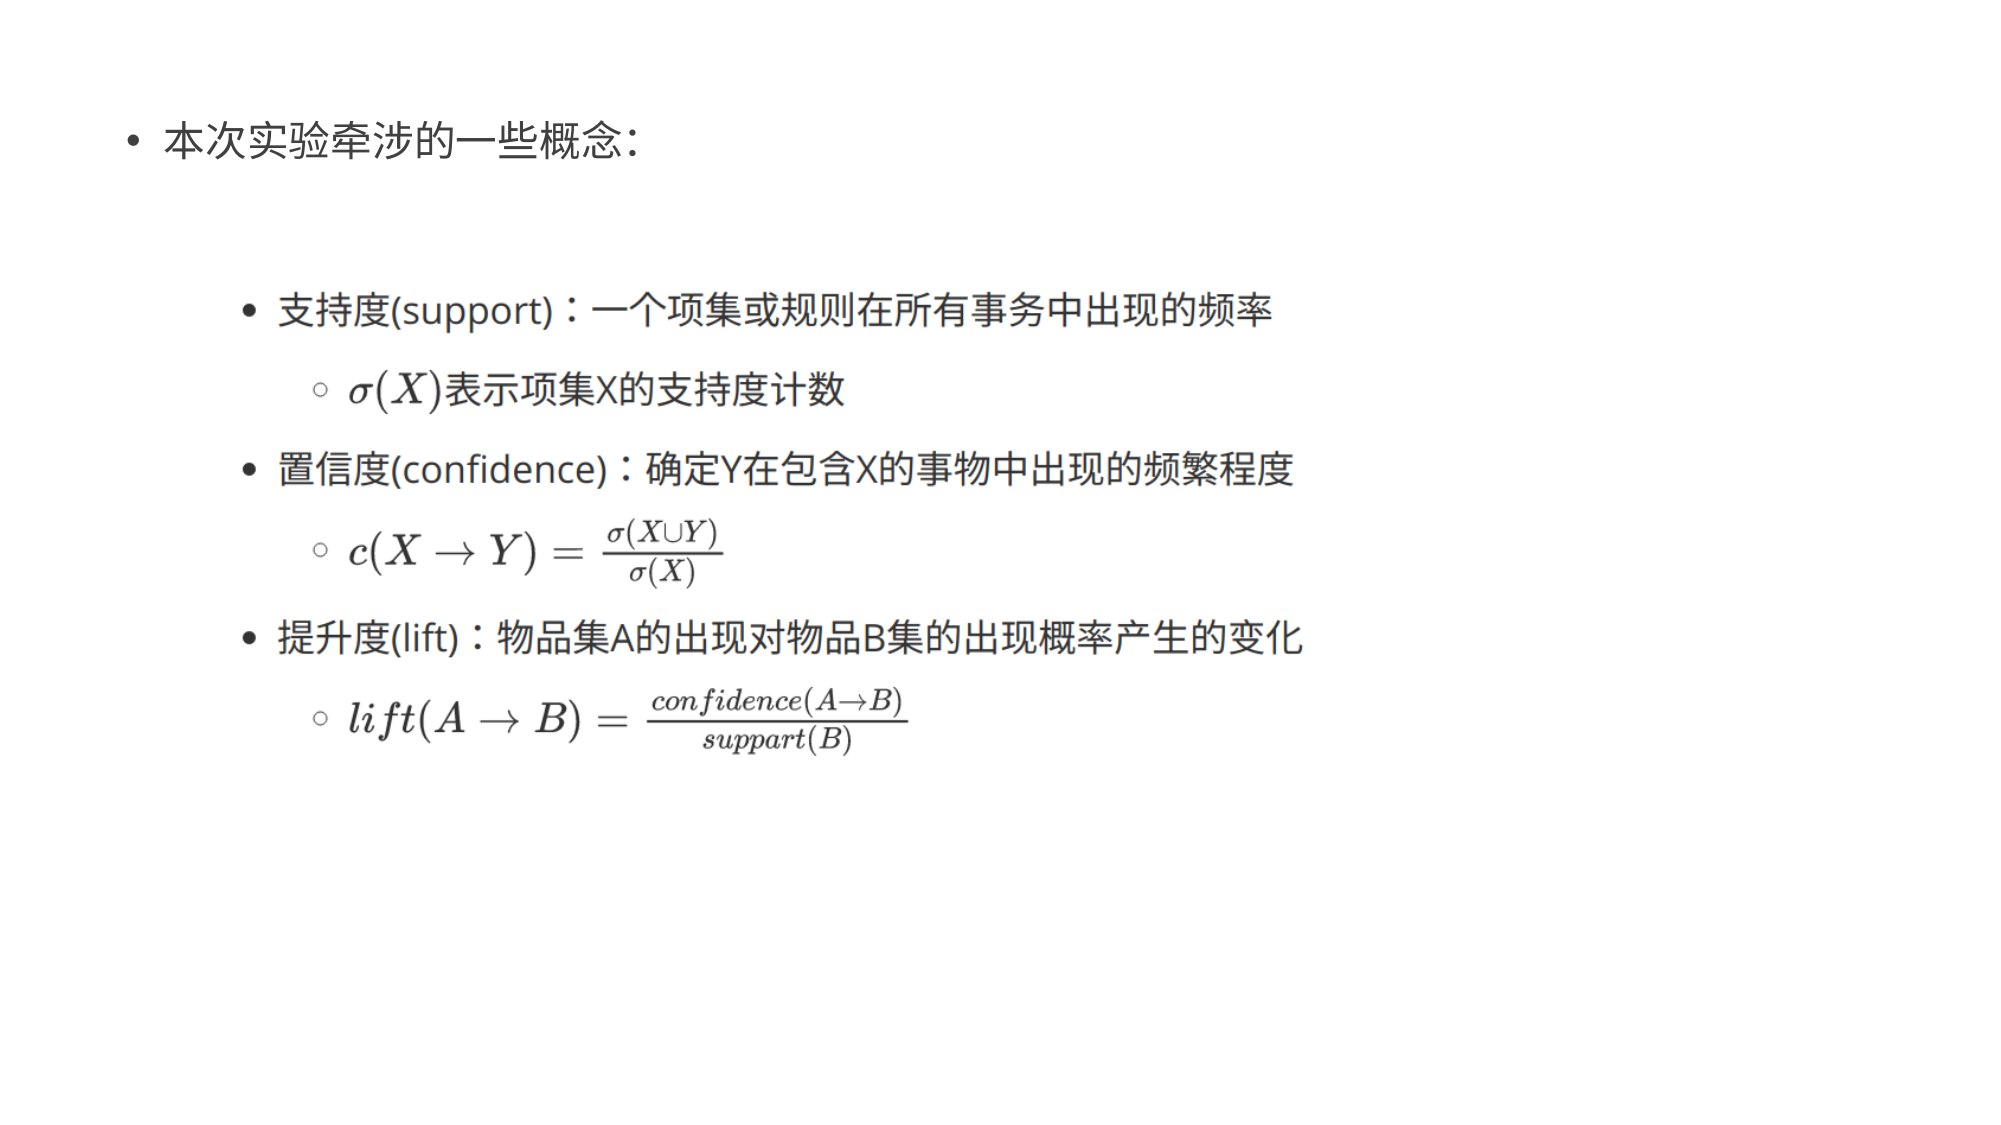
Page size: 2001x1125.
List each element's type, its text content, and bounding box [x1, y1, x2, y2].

picture [212, 261, 1372, 782]
list 本次实验牵涉的一些概念： [111, 112, 1837, 827]
